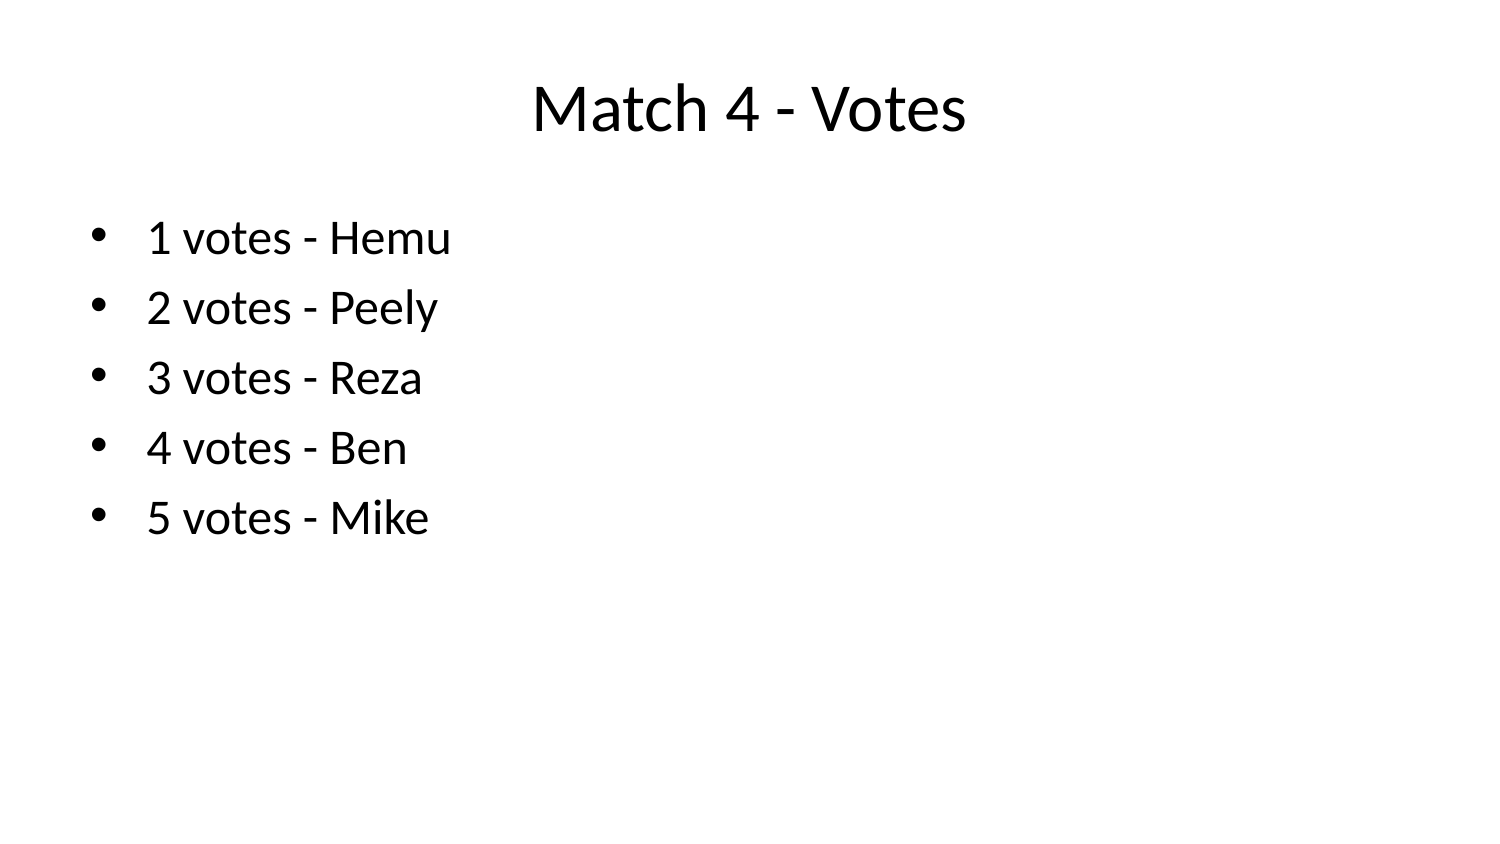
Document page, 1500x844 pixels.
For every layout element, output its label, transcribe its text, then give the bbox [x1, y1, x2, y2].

list 1 votes - Hemu 2 votes - Peely 3 votes - Reza 4 votes - Ben 5 votes - Mike [75, 196, 1425, 754]
title Match 4 - Votes [75, 33, 1425, 175]
